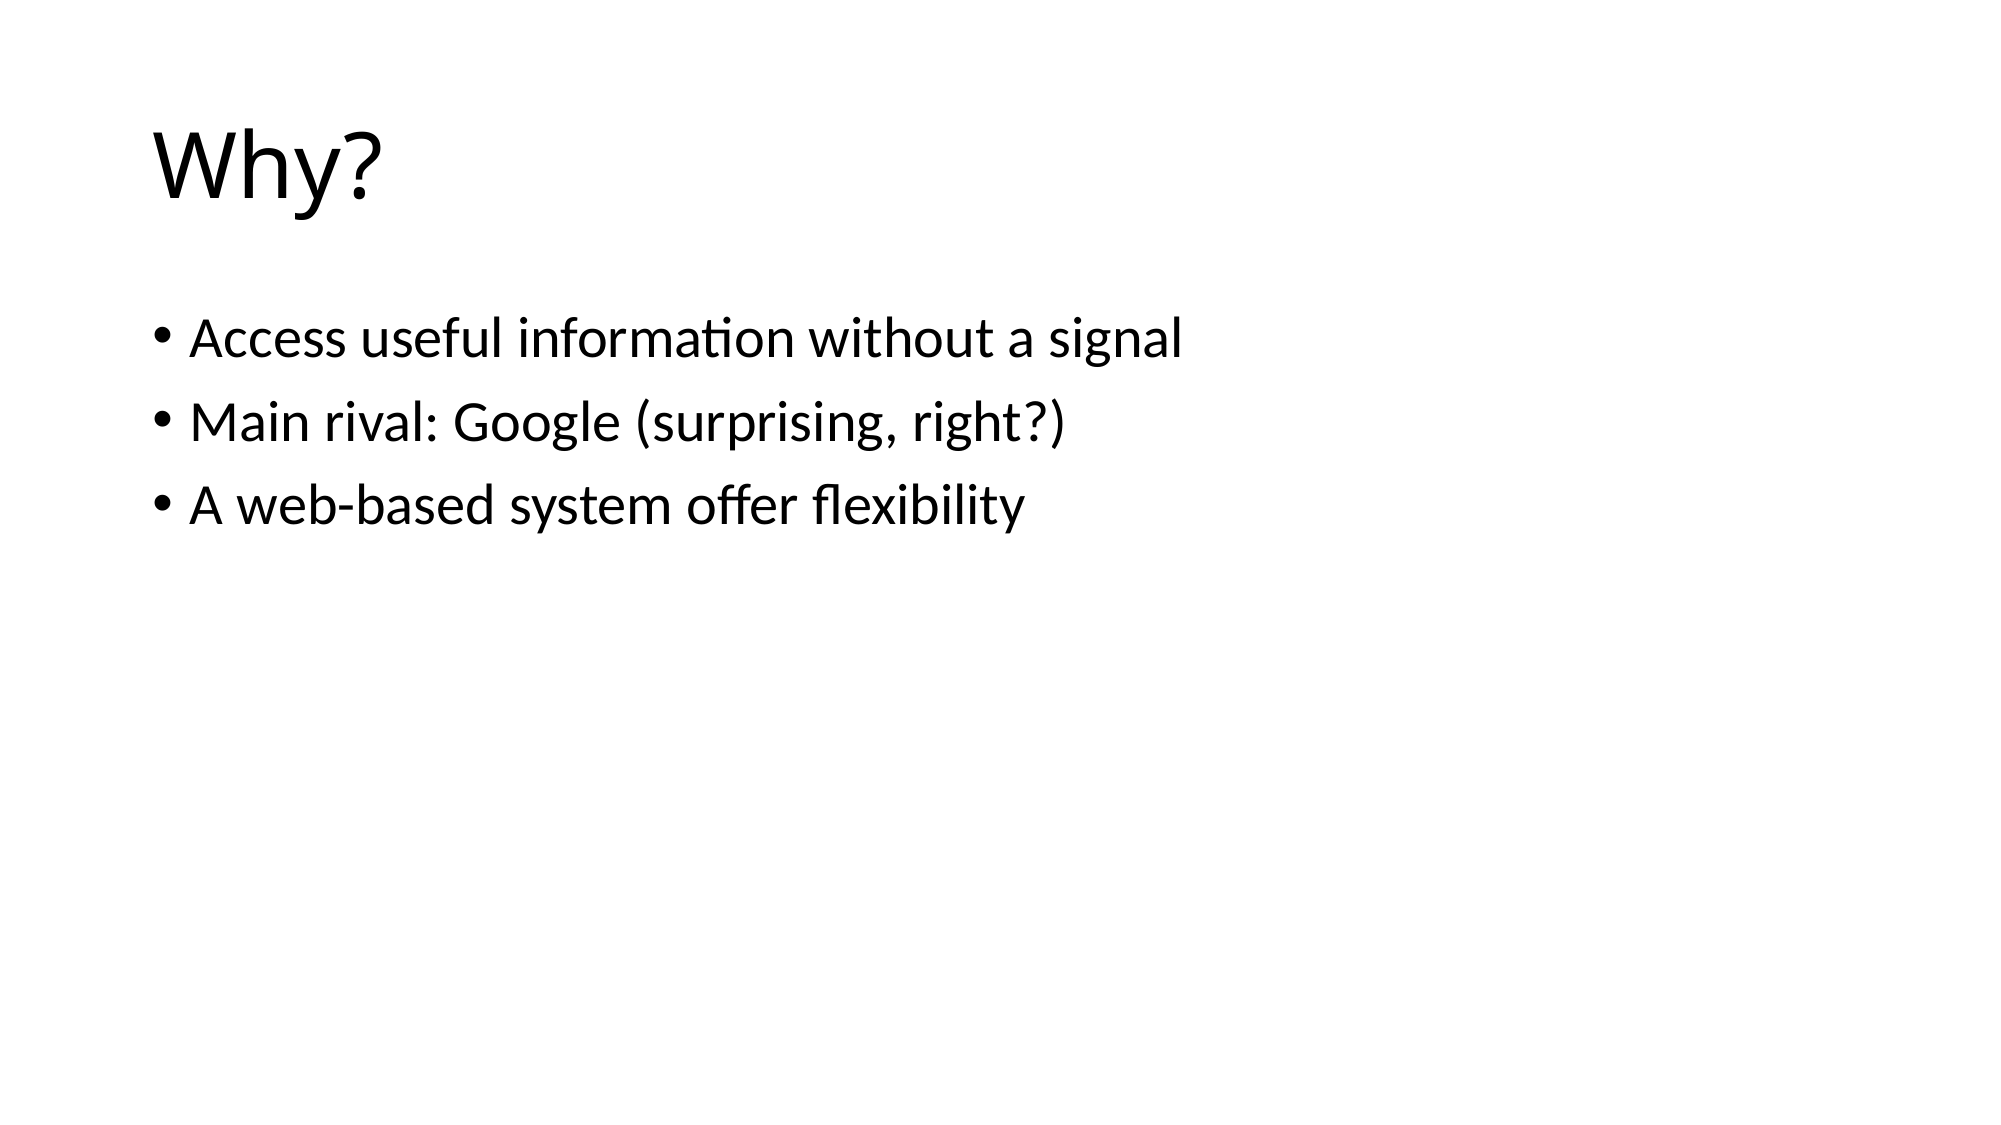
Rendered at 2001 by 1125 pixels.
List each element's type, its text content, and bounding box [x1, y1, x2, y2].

list Access useful information without a signal Main rival: Google (surprising, right?) A web-based system offer flexibility [137, 299, 1863, 1014]
title Why? [137, 59, 1863, 278]
